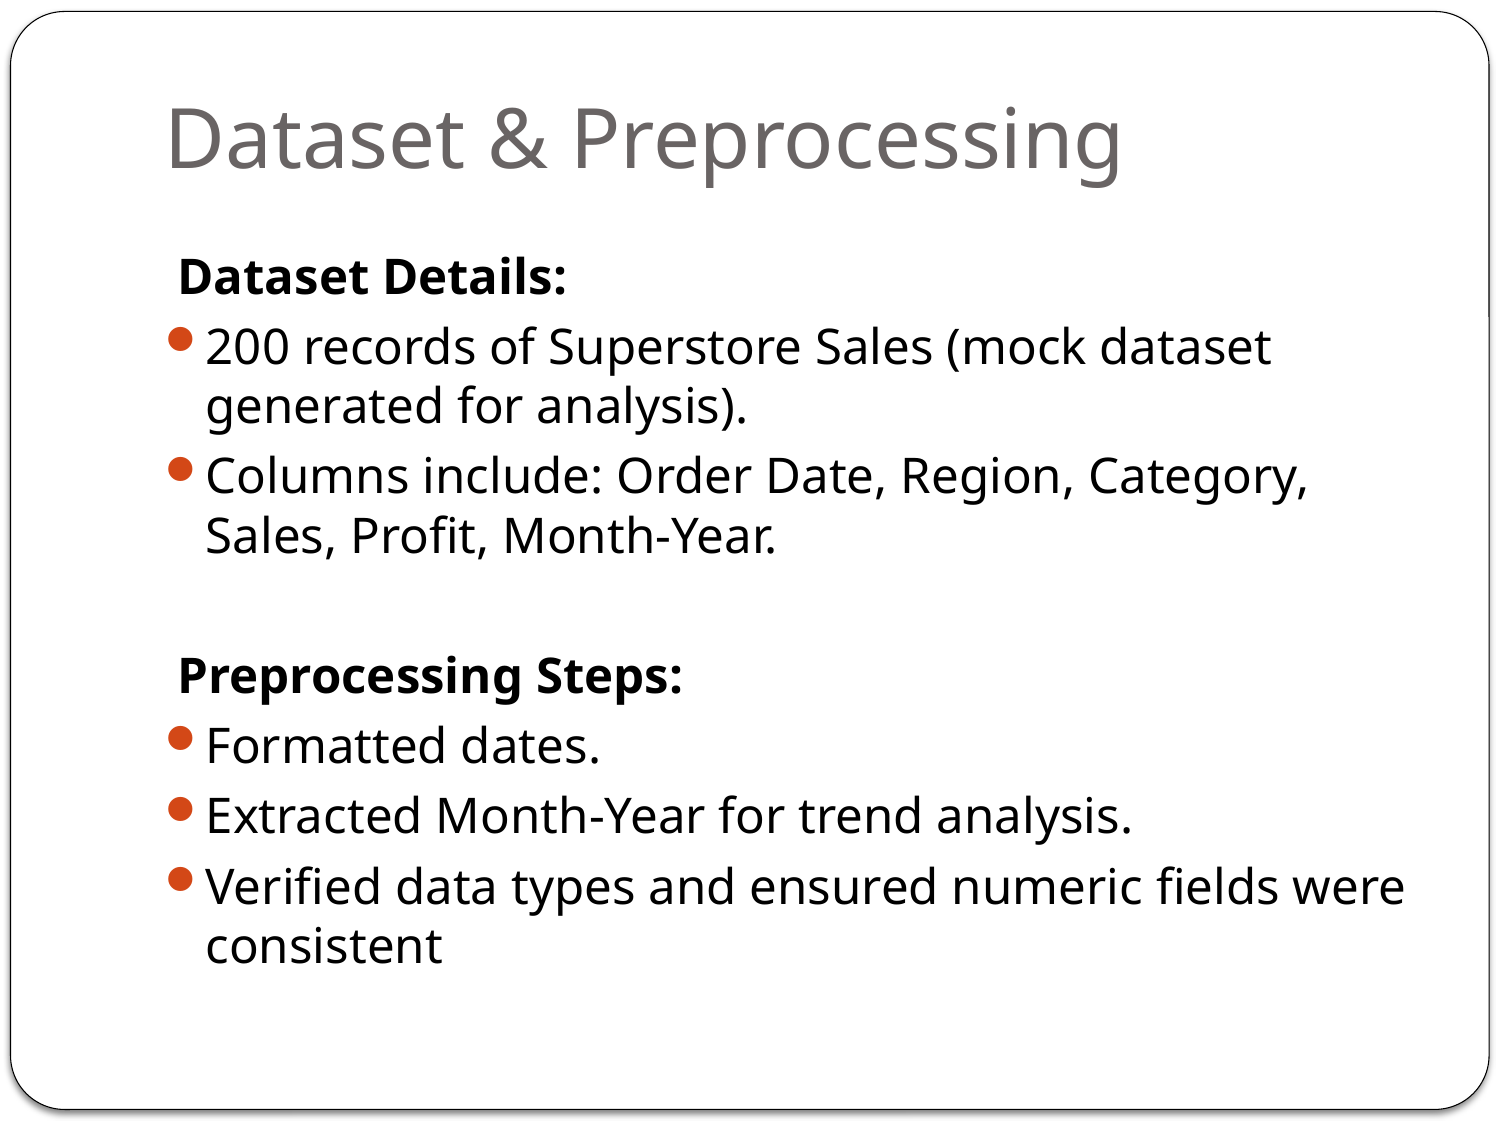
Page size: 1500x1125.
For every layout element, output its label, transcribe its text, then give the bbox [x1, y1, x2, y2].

list Dataset Details: 200 records of Superstore Sales (mock dataset generated for analysis). Columns include: Order Date, Region, Category, Sales, Profit, Month-Year. Preprocessing Steps: Formatted dates. Extracted Month-Year for trend analysis. Verified data types and ensured numeric fields were consistent [150, 237, 1425, 988]
title Dataset & Preprocessing [150, 45, 1425, 200]
